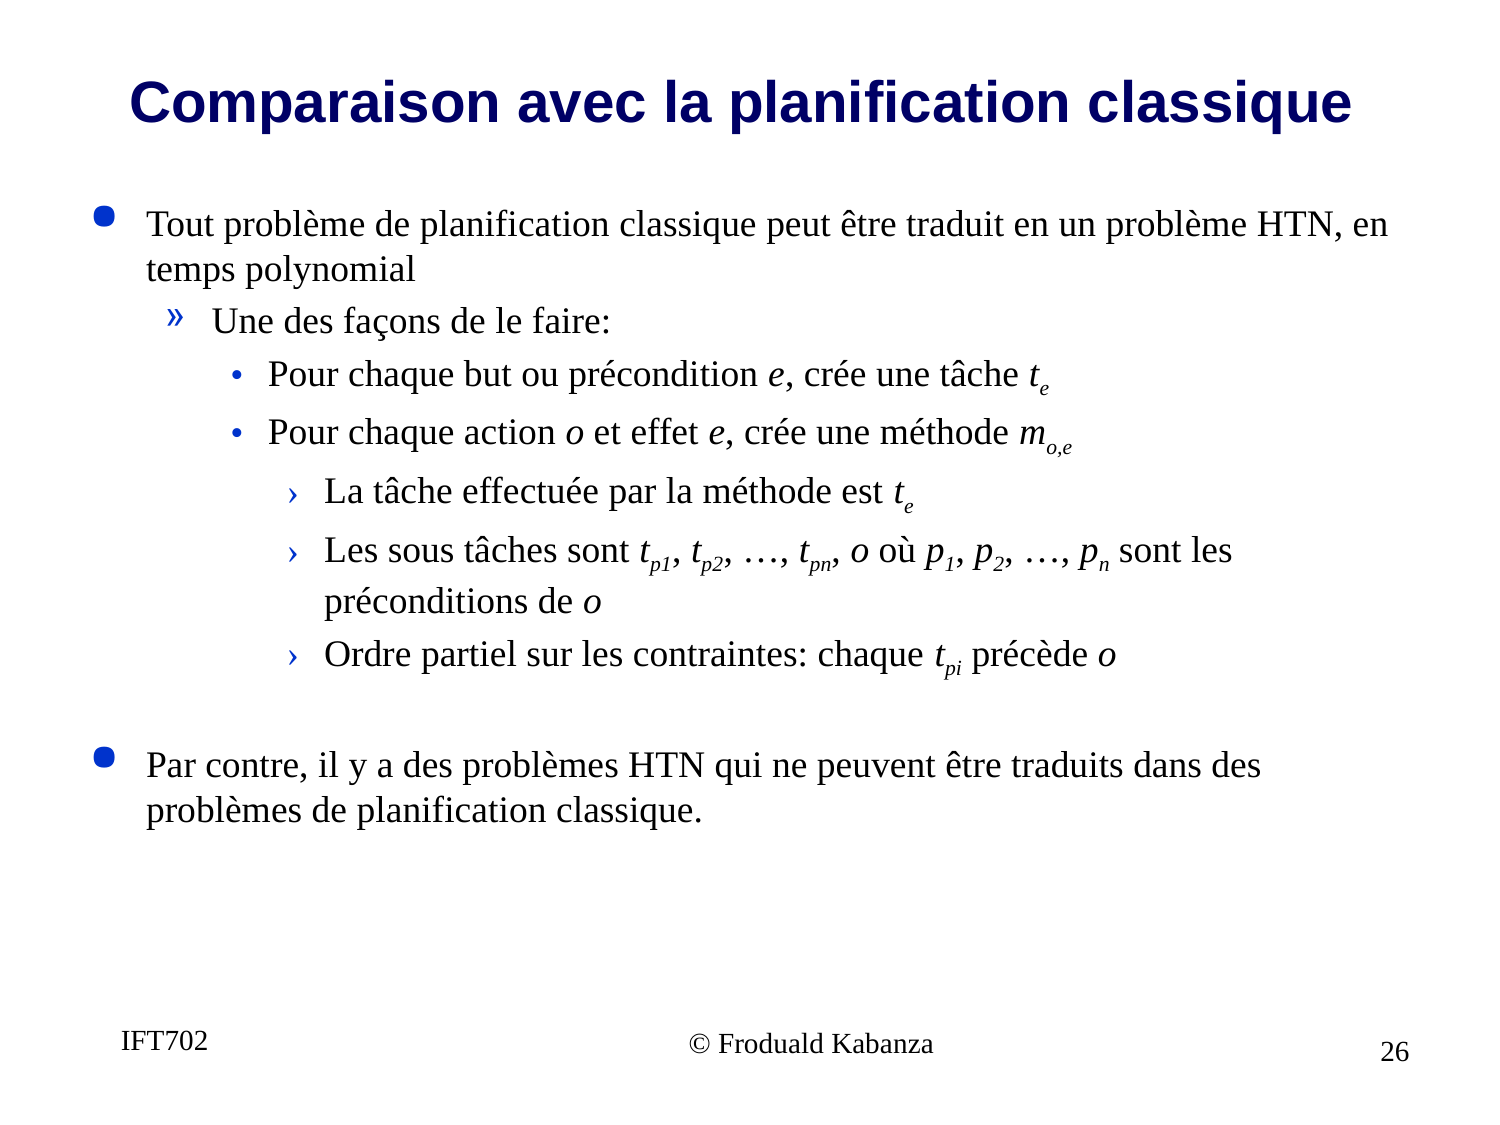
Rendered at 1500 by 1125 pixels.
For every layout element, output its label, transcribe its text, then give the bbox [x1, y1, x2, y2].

title Comparaison avec la planification classique [24, 8, 1475, 142]
list Tout problème de planification classique peut être traduit en un problème HTN, en temps polynomial Une des façons de le faire: Pour chaque but ou précondition e, crée une tâche te Pour chaque action o et effet e, crée une méthode mo,e La tâche effectuée par la méthode est te Les sous tâches sont tp1, tp2, …, tpn, o où p1, p2, …, pn sont les préconditions de o Ordre partiel sur les contraintes: chaque tpi précède o Par contre, il y a des problèmes HTN qui ne peuvent être traduits dans des problèmes de planification classique. [75, 191, 1425, 872]
footer IFT702 [90, 1013, 240, 1092]
slide_number 26 [1074, 1024, 1426, 1103]
slide_number © Froduald Kabanza [673, 1016, 954, 1096]
